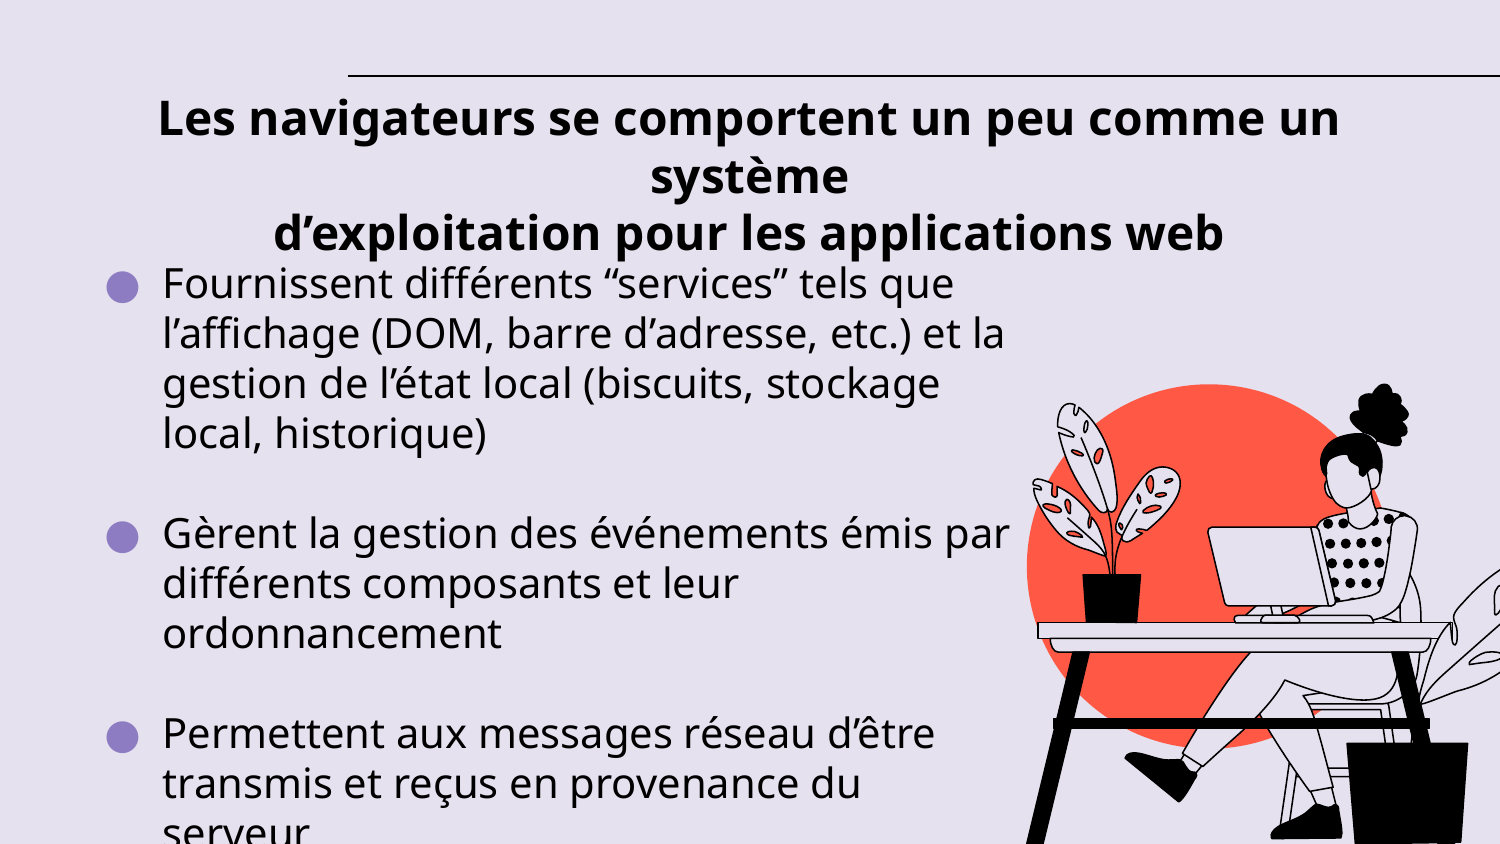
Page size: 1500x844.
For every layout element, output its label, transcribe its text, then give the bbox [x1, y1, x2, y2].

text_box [1346, 541, 1500, 844]
text_box Fournissent différents “services” tels que l’affichage (DOM, barre d’adresse, etc.) et la gestion de l’état local (biscuits, stockage local, historique) Gèrent la gestion des événements émis par différents composants et leur ordonnancement Permettent aux messages réseau d’être transmis et reçus en provenance du serveur [72, 241, 1027, 844]
title Les navigateurs se comportent un peu comme un système d’exploitation pour les applications web [116, 72, 1383, 195]
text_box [1026, 384, 1455, 844]
